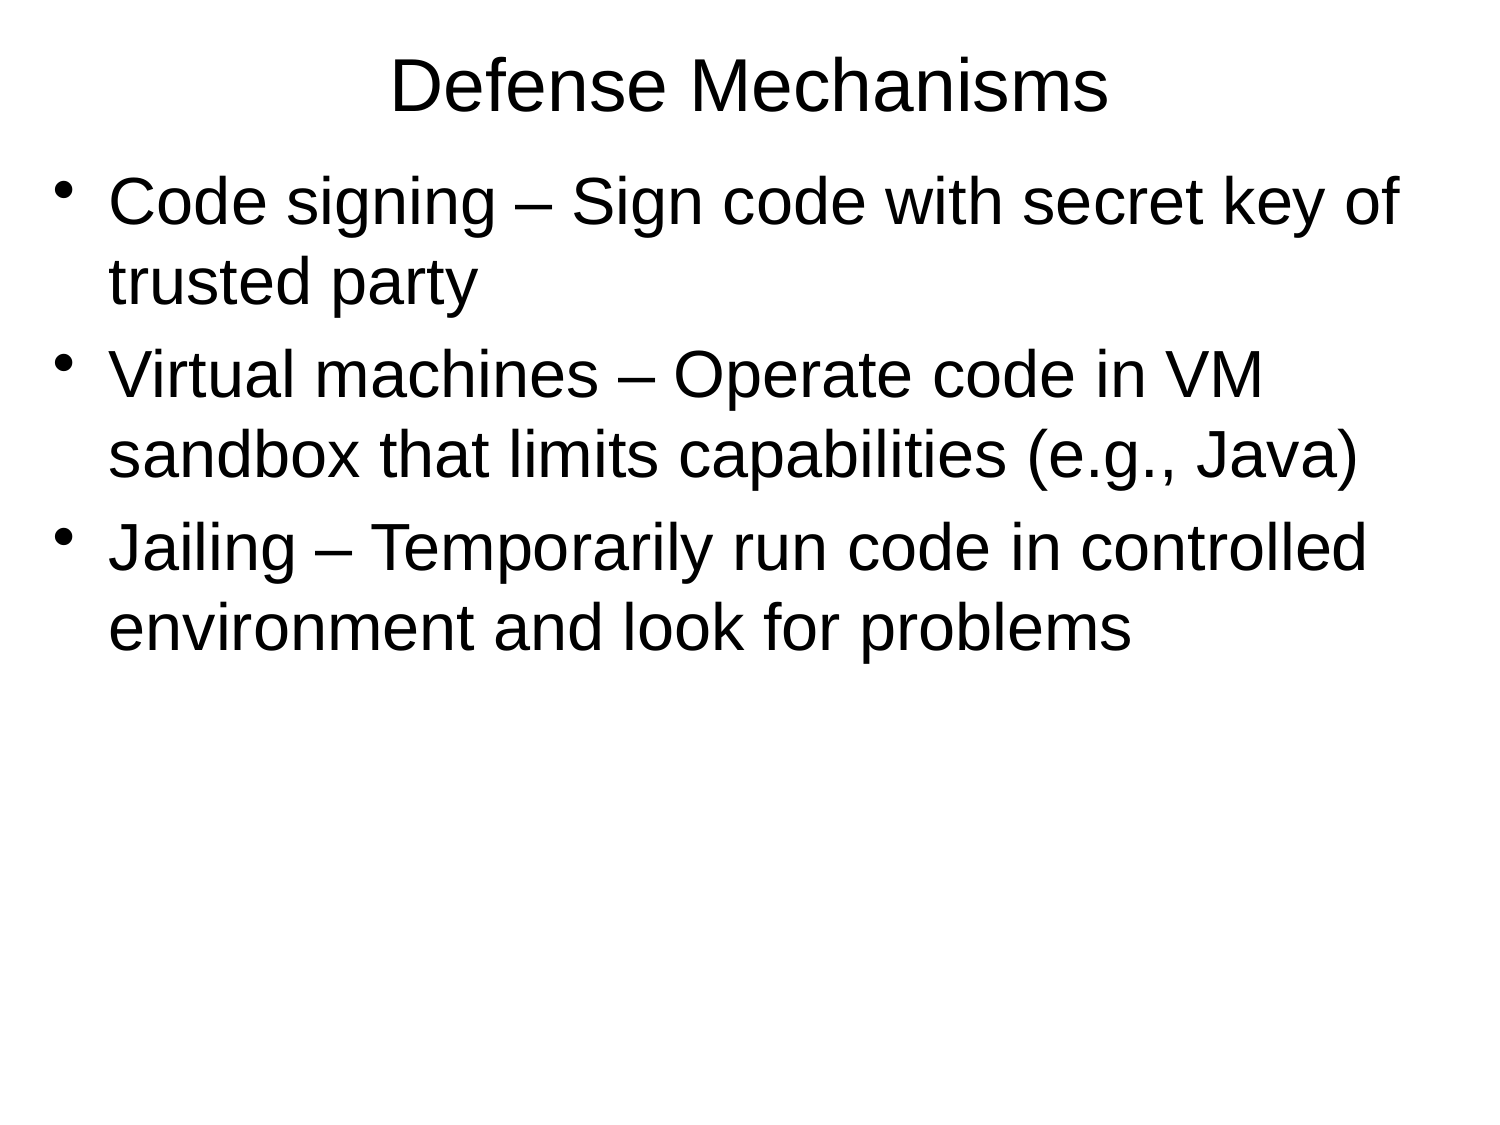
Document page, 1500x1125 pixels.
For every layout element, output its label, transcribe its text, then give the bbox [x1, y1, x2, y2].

title Defense Mechanisms [75, 24, 1425, 138]
list Code signing – Sign code with secret key of trusted party Virtual machines – Operate code in VM sandbox that limits capabilities (e.g., Java) Jailing – Temporarily run code in controlled environment and look for problems [37, 149, 1450, 1075]
